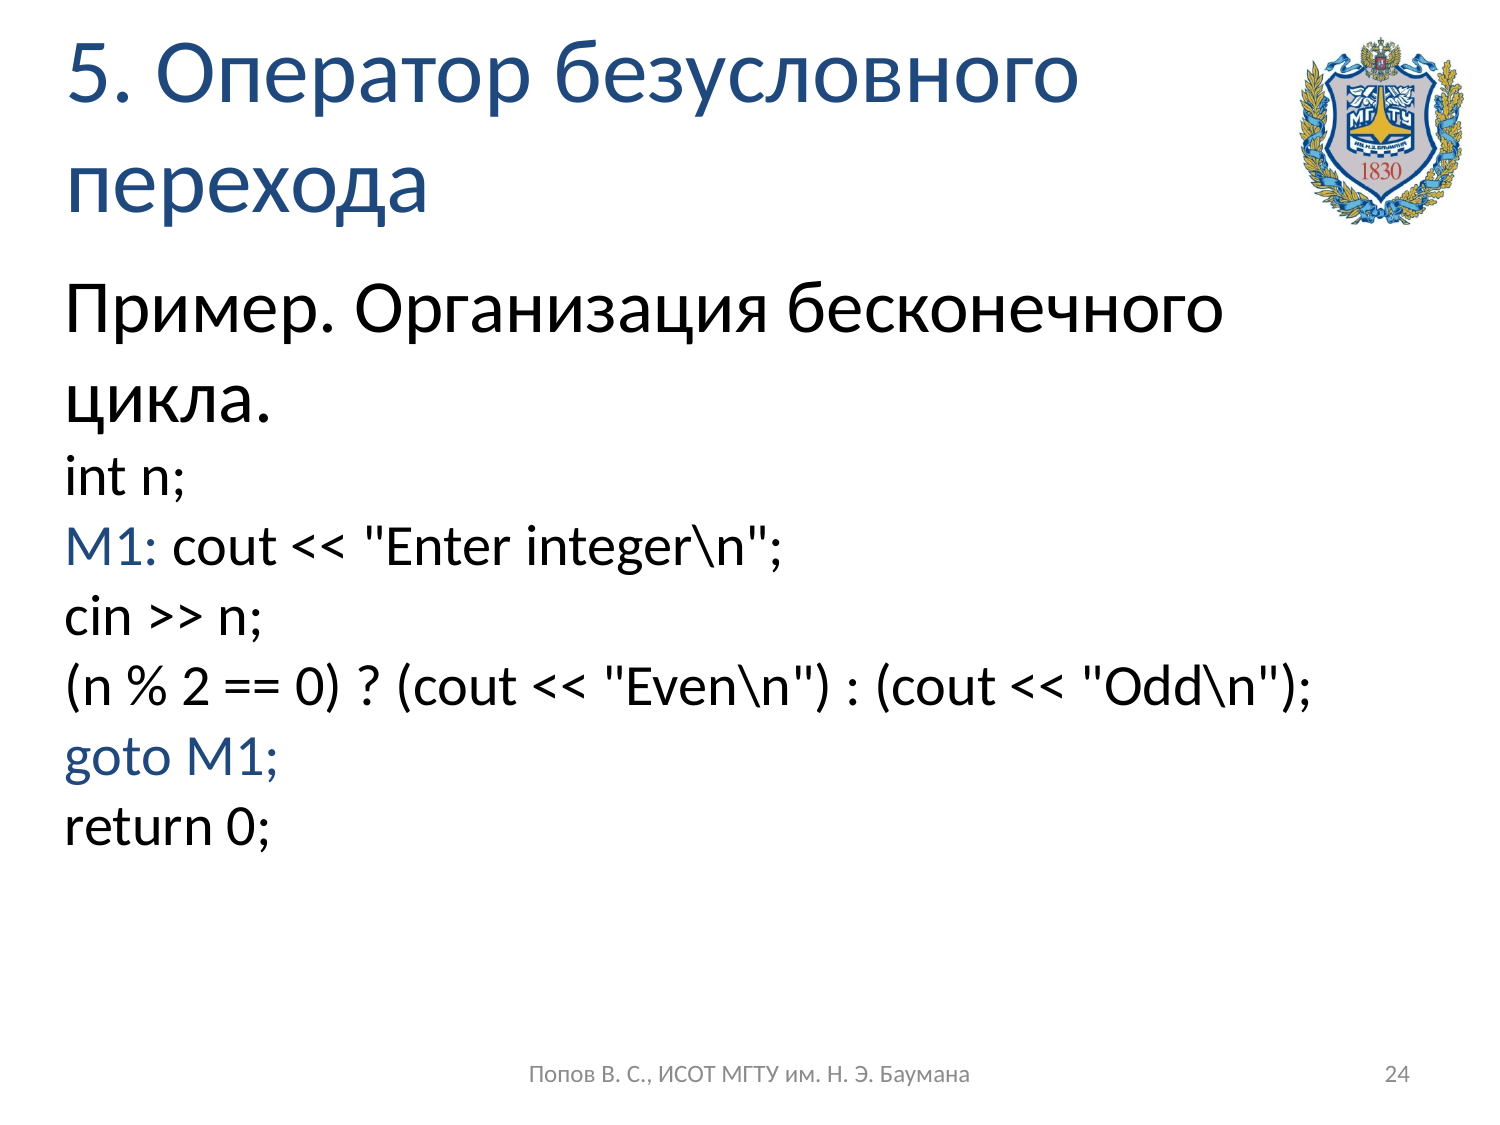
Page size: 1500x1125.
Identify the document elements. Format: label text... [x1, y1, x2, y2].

slide_number 24 [1074, 1045, 1425, 1103]
title 5. Оператор безусловного перехода [50, 0, 1275, 242]
picture [1299, 37, 1464, 226]
text_box Пример. Организация бесконечного цикла. int n; M1: cout << "Enter integer\n"; cin >> n; (n % 2 == 0) ? (cout << "Even\n") : (cout << "Odd\n"); goto M1; return 0; [50, 249, 1450, 1045]
footer Попов В. С., ИСОТ МГТУ им. Н. Э. Баумана [512, 1045, 988, 1103]
